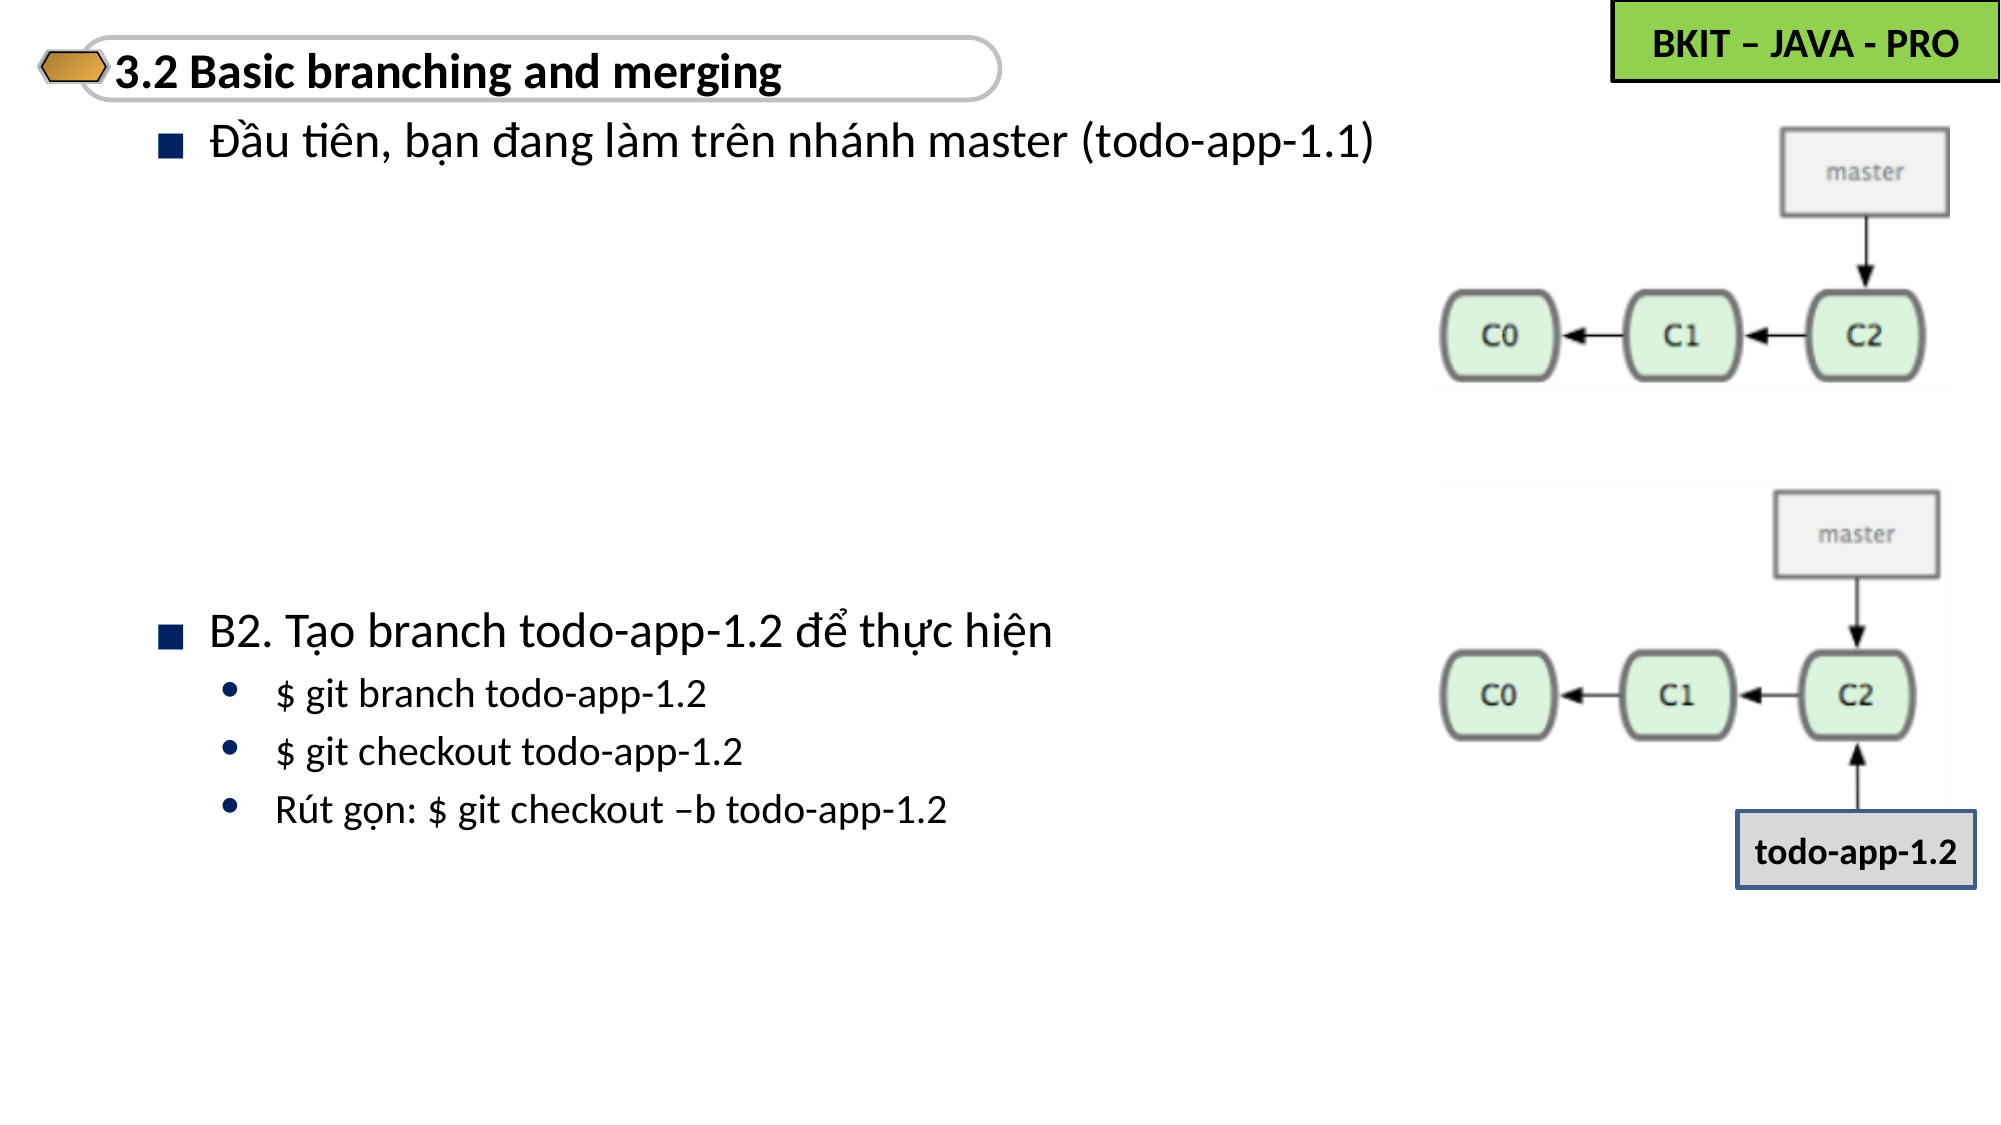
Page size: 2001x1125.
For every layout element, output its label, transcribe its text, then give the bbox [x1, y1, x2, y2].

picture [1437, 485, 1951, 812]
text_box todo-app-1.2 [1737, 810, 1975, 888]
text_box Đầu tiên, bạn đang làm trên nhánh master (todo-app-1.1) B2. Tạo branch todo-app-1.2 để thực hiện $ git branch todo-app-1.2 $ git checkout todo-app-1.2 Rút gọn: $ git checkout –b todo-app-1.2 [137, 99, 2000, 1085]
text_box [37, 37, 1001, 101]
picture [1437, 124, 1951, 391]
